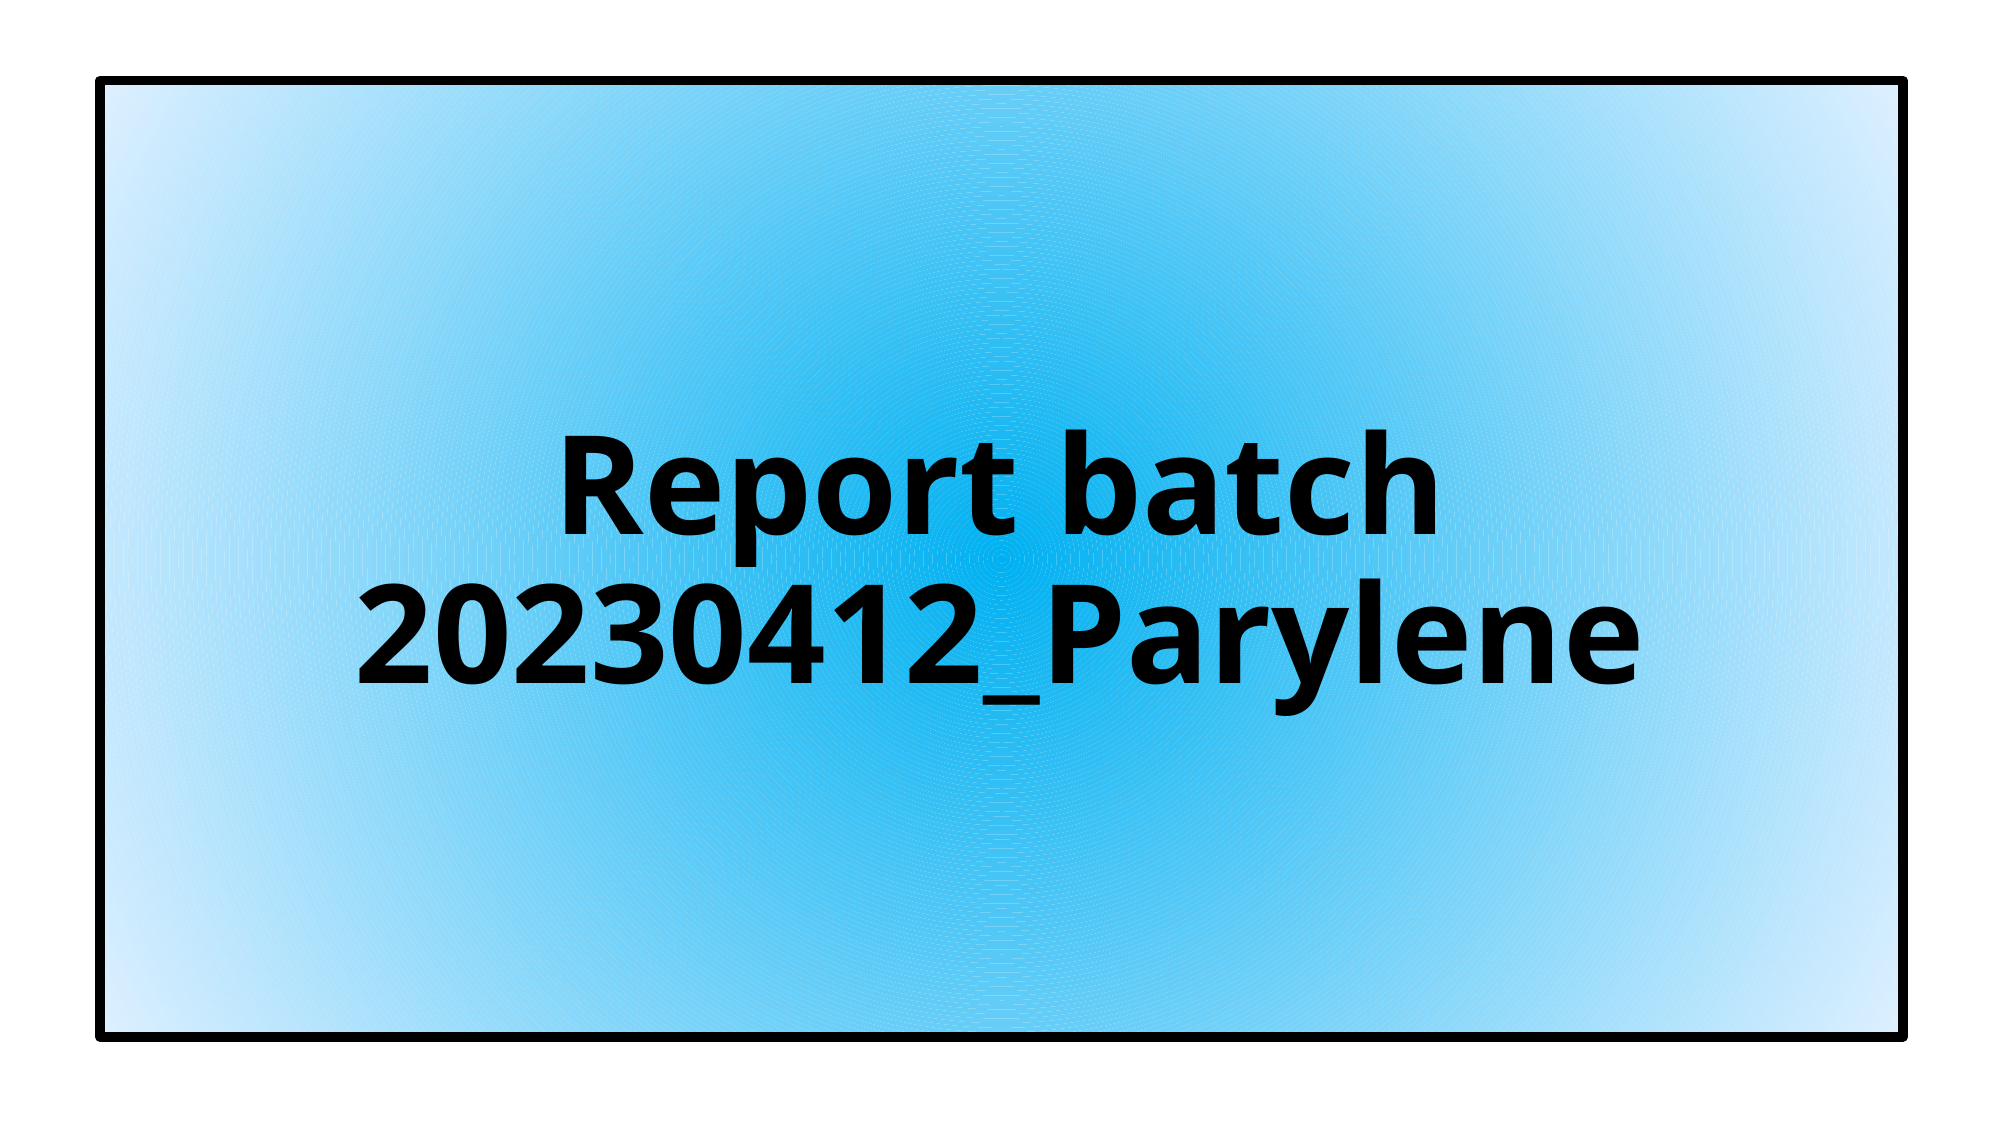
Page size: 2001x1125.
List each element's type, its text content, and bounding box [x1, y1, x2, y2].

title Report batch 20230412_Parylene [212, 404, 1788, 721]
text_box [99, 80, 1904, 1038]
